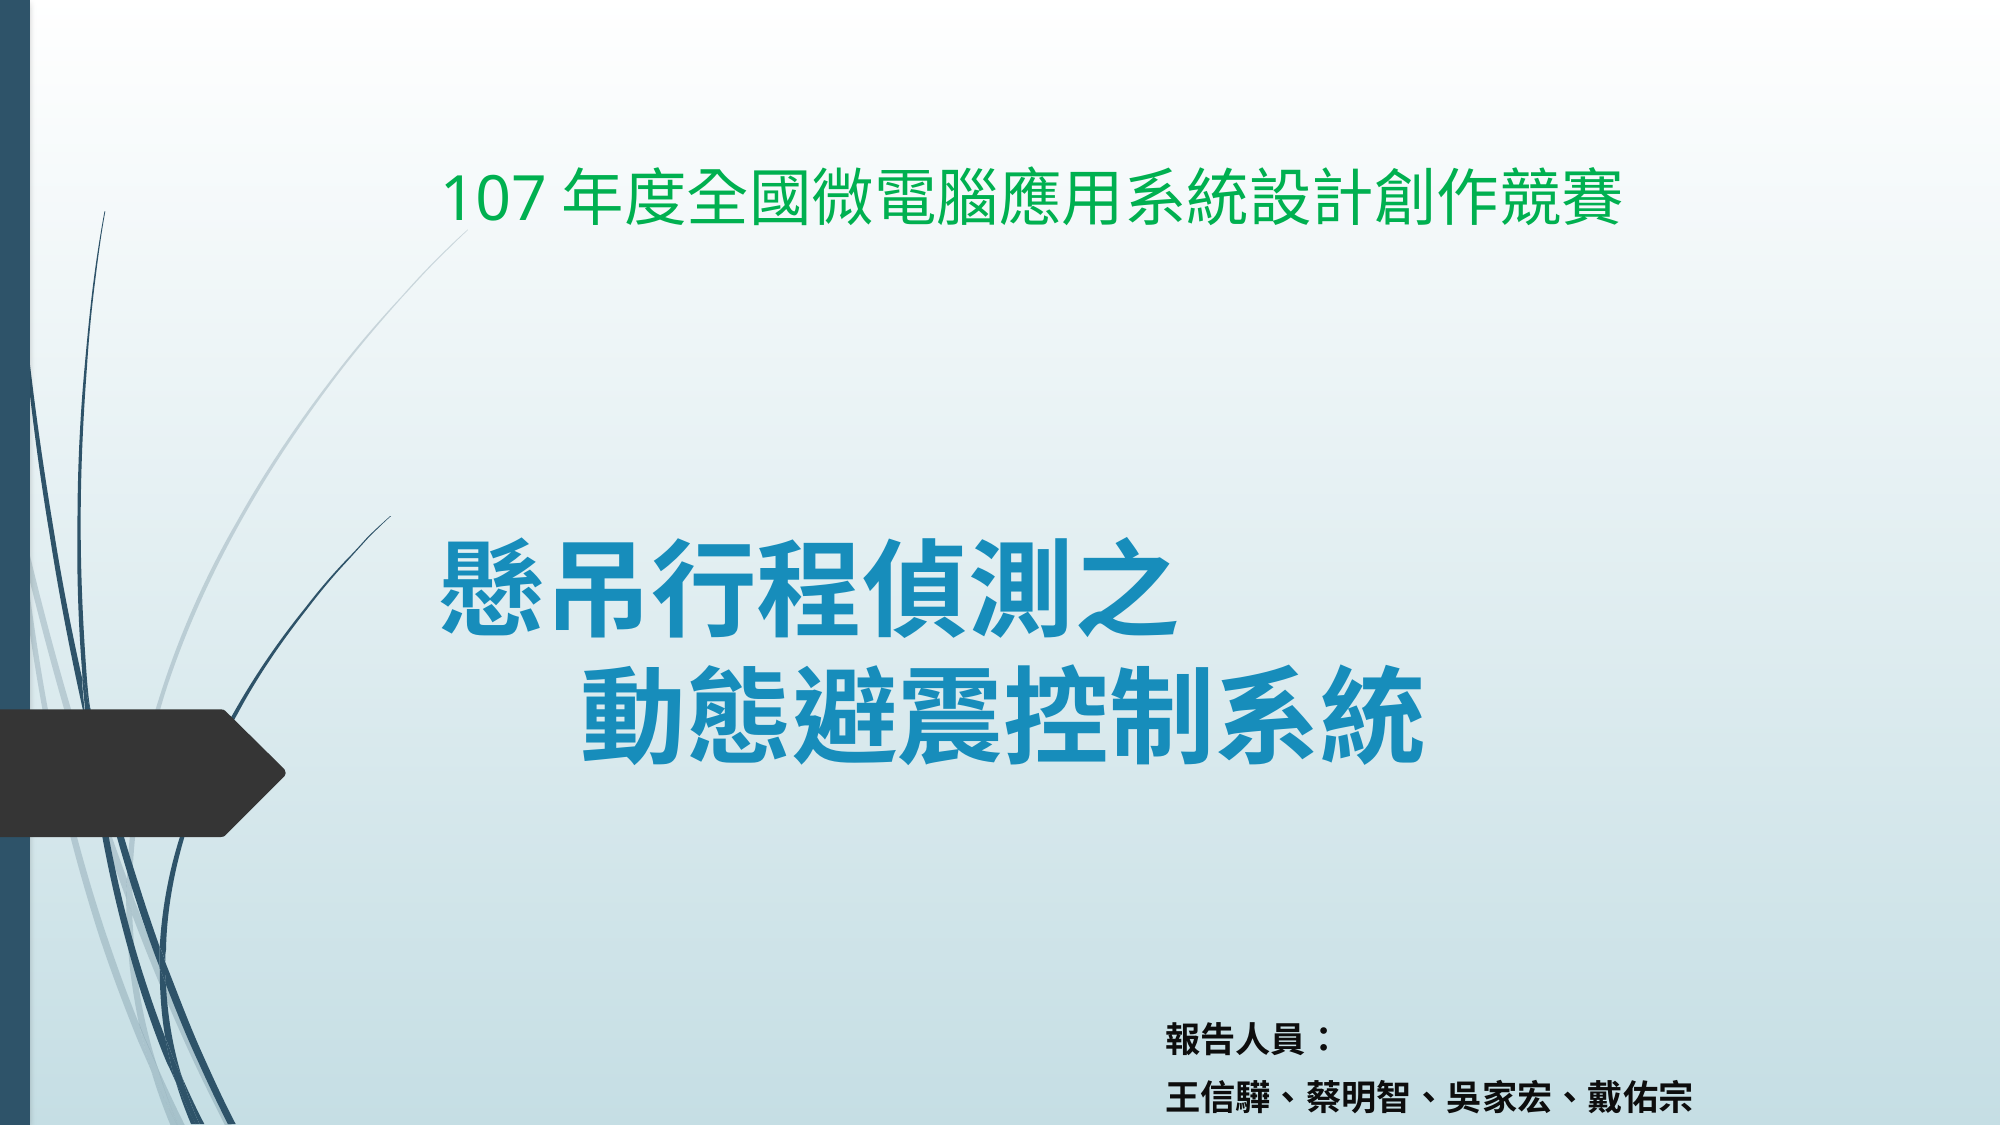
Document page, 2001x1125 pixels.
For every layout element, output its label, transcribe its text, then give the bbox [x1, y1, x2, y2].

title 懸吊行程偵測之 動態避震控制系統 [424, 509, 1888, 784]
subtitle 報告人員： 王信驊、蔡明智、吳家宏、戴佑宗 [1150, 1009, 2000, 1125]
text_box 107年度全國微電腦應用系統設計創作競賽 [424, 150, 1641, 220]
